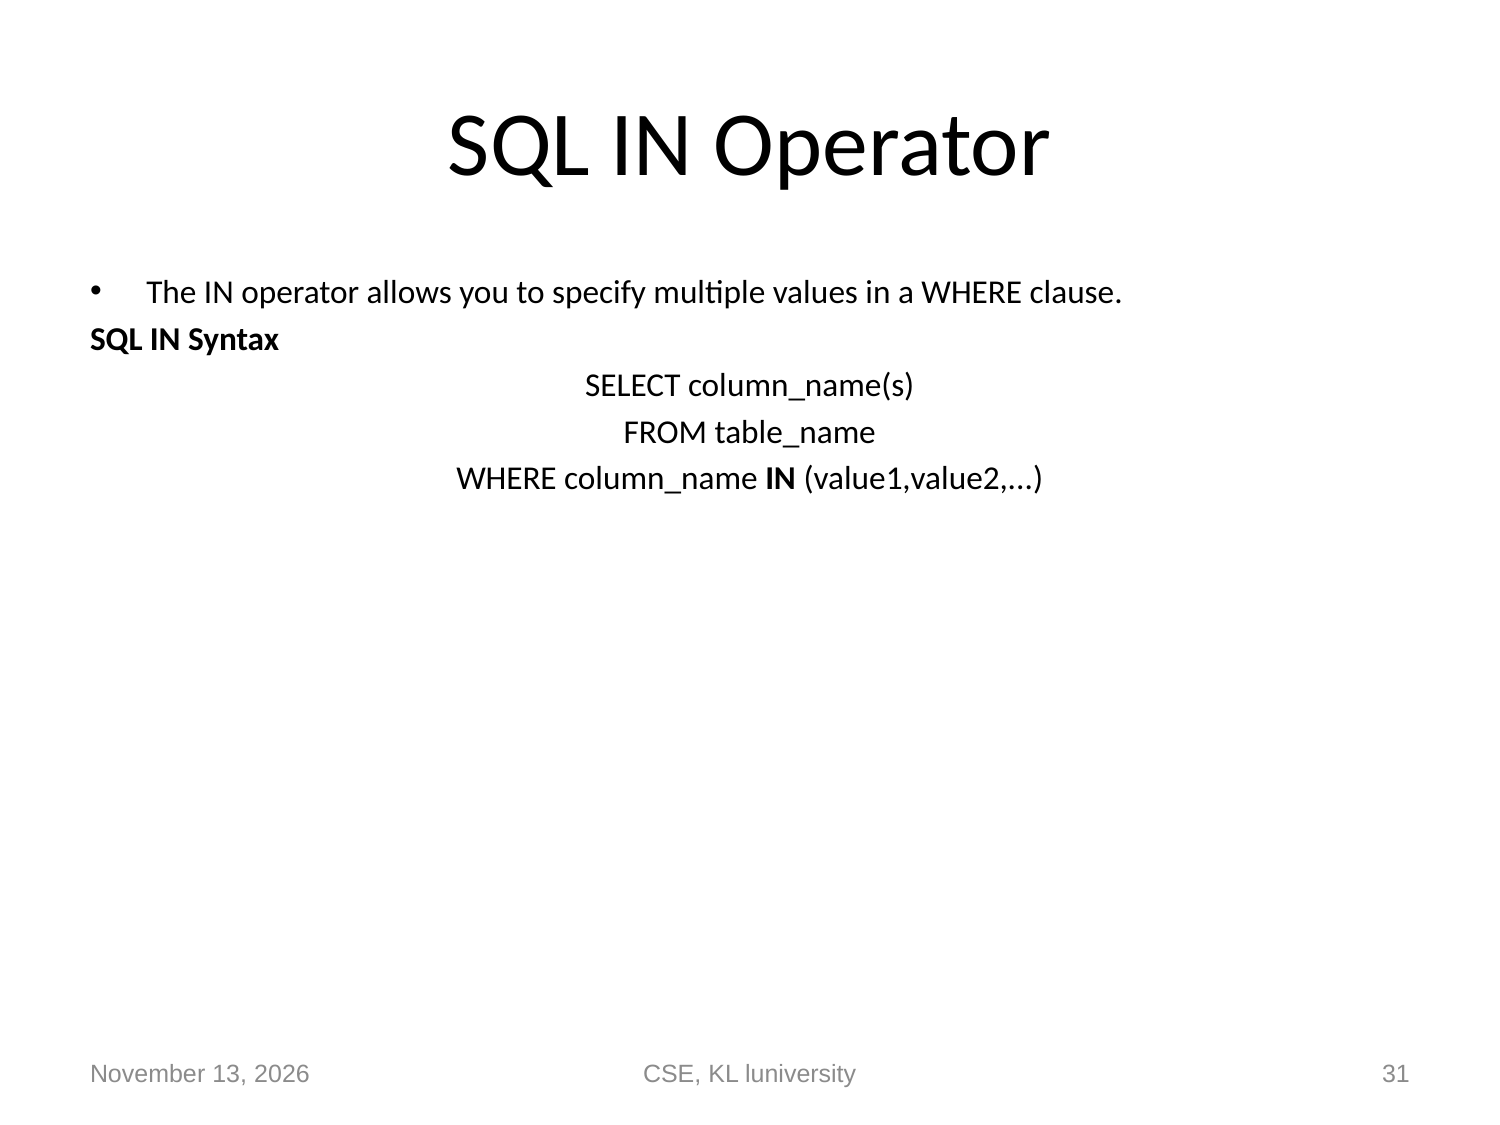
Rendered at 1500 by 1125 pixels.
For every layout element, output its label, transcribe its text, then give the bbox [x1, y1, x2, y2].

list The IN operator allows you to specify multiple values in a WHERE clause. SQL IN Syntax SELECT column_name(s) FROM table_name WHERE column_name IN (value1,value2,...) [75, 262, 1425, 1005]
title SQL IN Operator [75, 45, 1425, 233]
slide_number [75, 1042, 425, 1103]
slide_number 31 [1074, 1042, 1425, 1103]
footer CSE, KL luniversity [512, 1042, 988, 1103]
